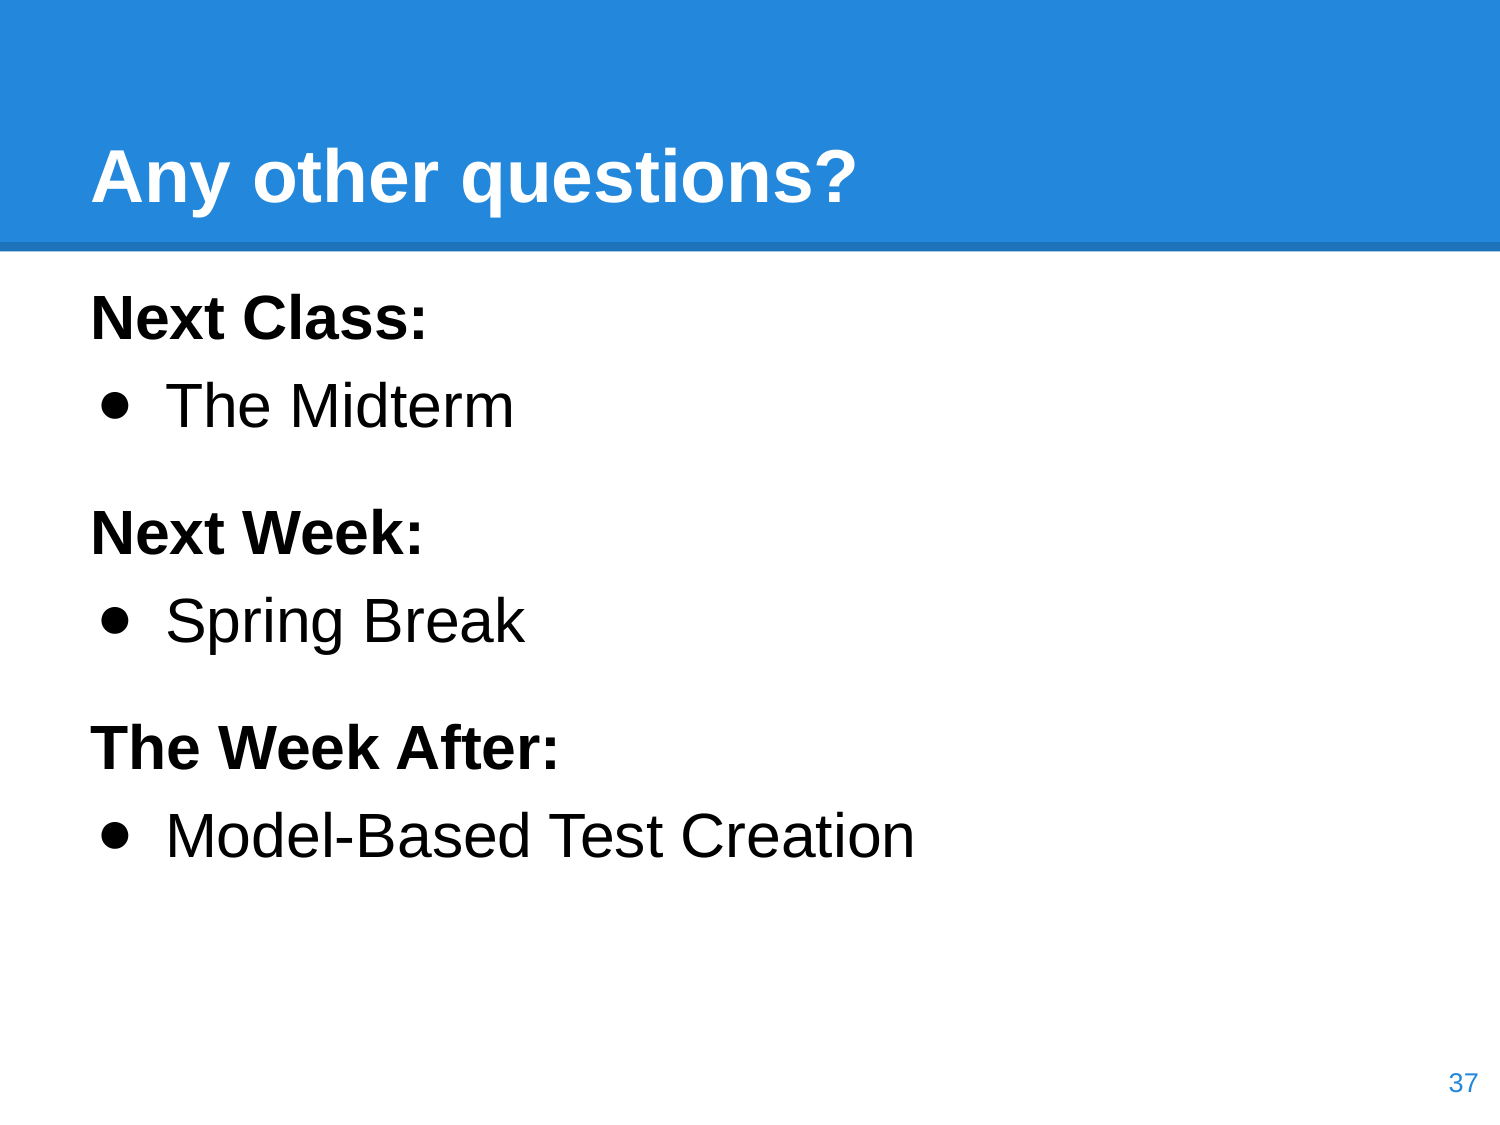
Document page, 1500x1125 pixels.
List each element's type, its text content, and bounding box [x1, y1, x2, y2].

slide_number ‹#› [1403, 1038, 1494, 1125]
title Any other questions? [75, 45, 1425, 233]
list Next Class: The Midterm Next Week: Spring Break The Week After: Model-Based Test Creation [75, 262, 1425, 1078]
